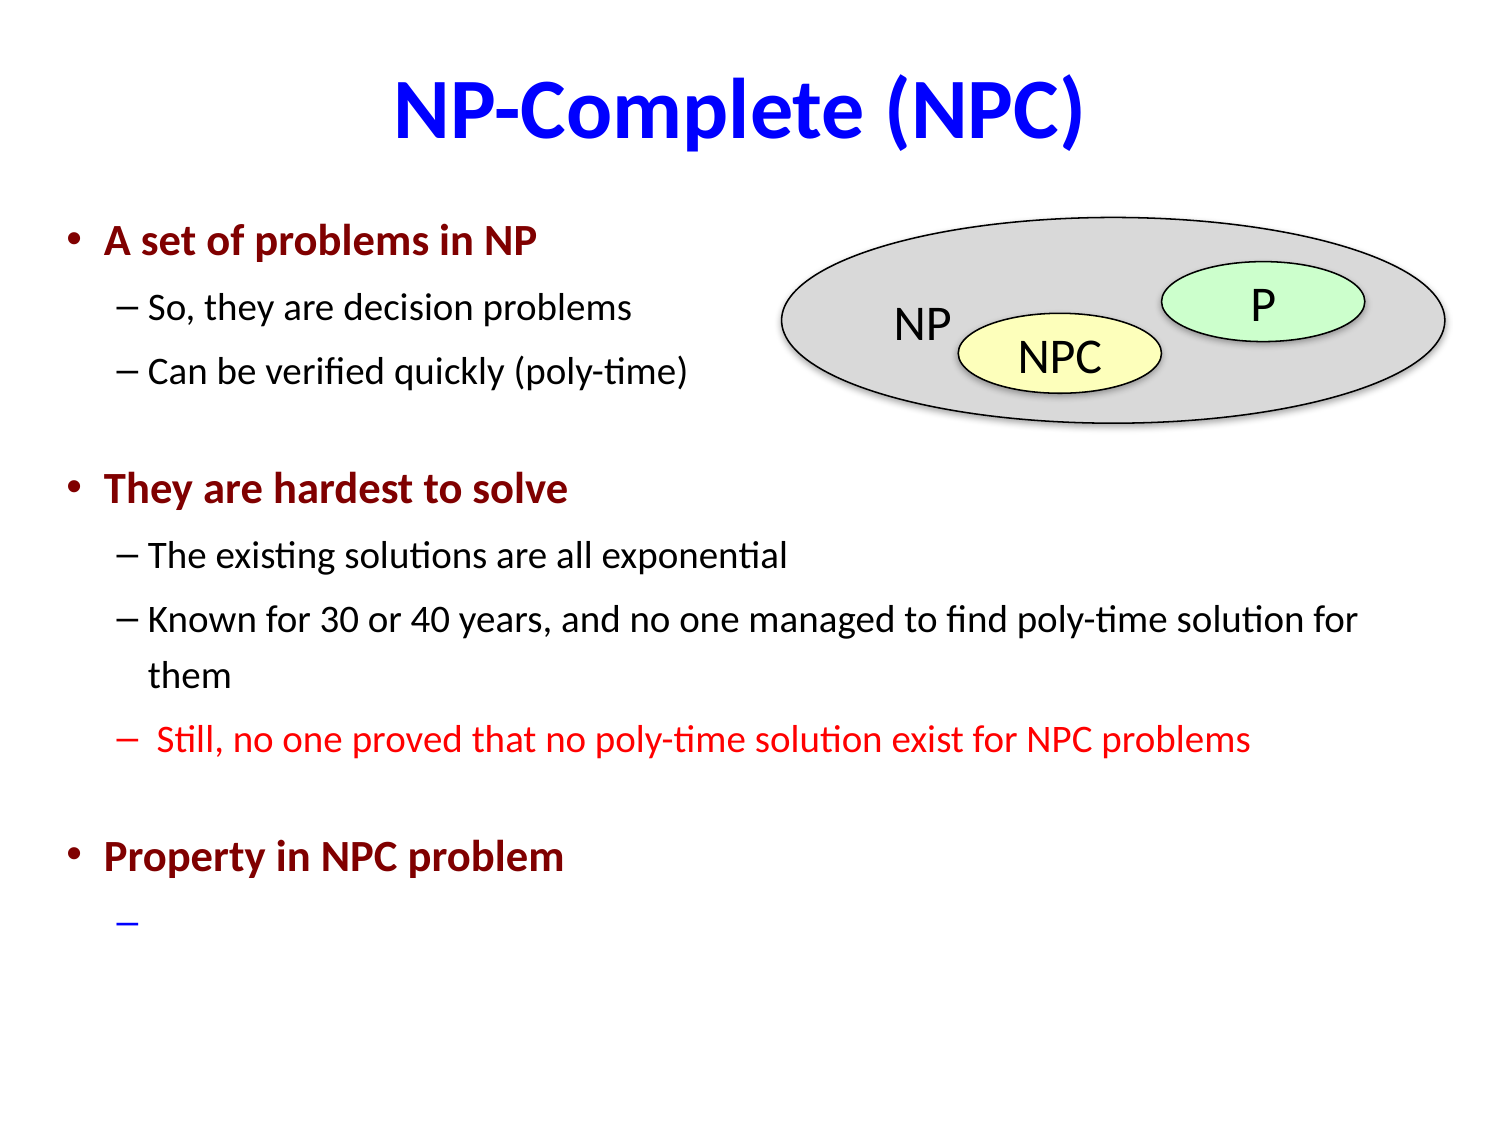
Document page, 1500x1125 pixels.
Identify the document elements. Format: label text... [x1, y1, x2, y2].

text_box P [1160, 260, 1366, 343]
text_box NP-Complete (NPC) [75, 45, 1425, 164]
text_box NPC [957, 312, 1163, 395]
text_box A set of problems in NP So, they are decision problems Can be verified quickly (poly-time) They are hardest to solve The existing solutions are all exponential Known for 30 or 40 years, and no one managed to find poly-time solution for them Still, no one proved that no poly-time solution exist for NPC problems Property in NPC problem [51, 192, 1467, 959]
text_box NP [780, 216, 1446, 424]
